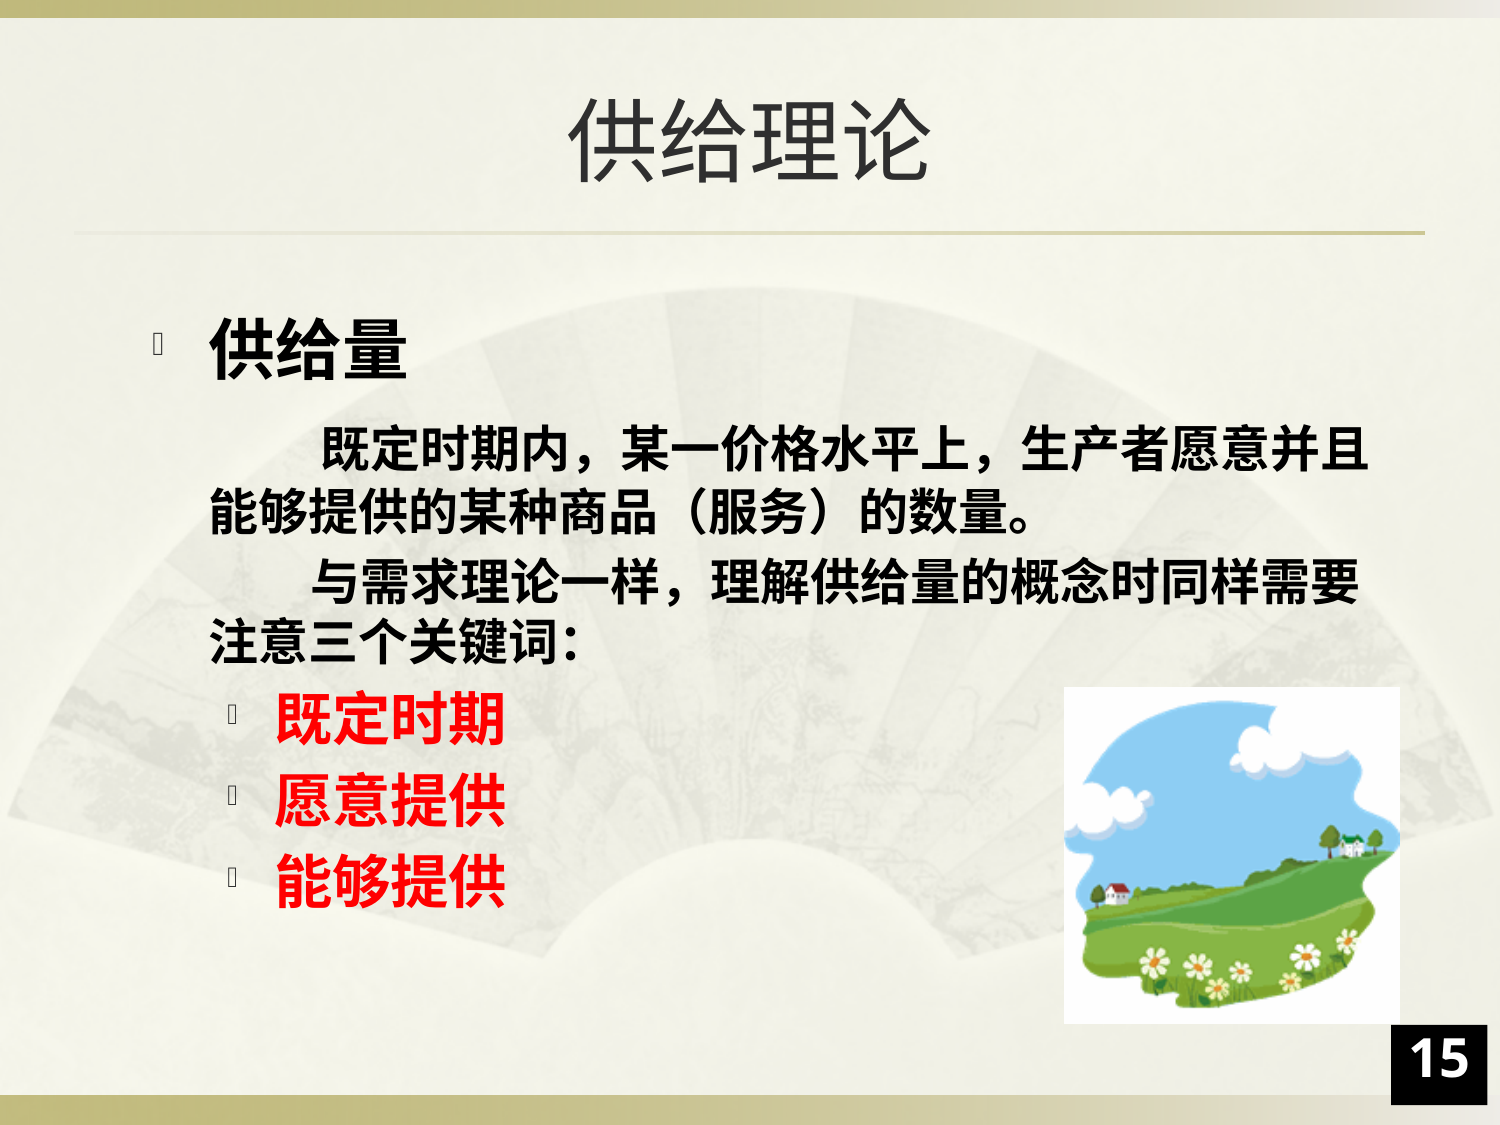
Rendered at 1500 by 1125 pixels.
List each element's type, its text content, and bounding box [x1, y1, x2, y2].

list 供给量 既定时期内，某一价格水平上，生产者愿意并且能够提供的某种商品（服务）的数量。 与需求理论一样，理解供给量的概念时同样需要注意三个关键词： 既定时期 愿意提供 能够提供 [137, 299, 1388, 1088]
picture [1063, 686, 1401, 1024]
title 供给理论 [75, 45, 1425, 233]
text_box 15 [1391, 1024, 1488, 1106]
